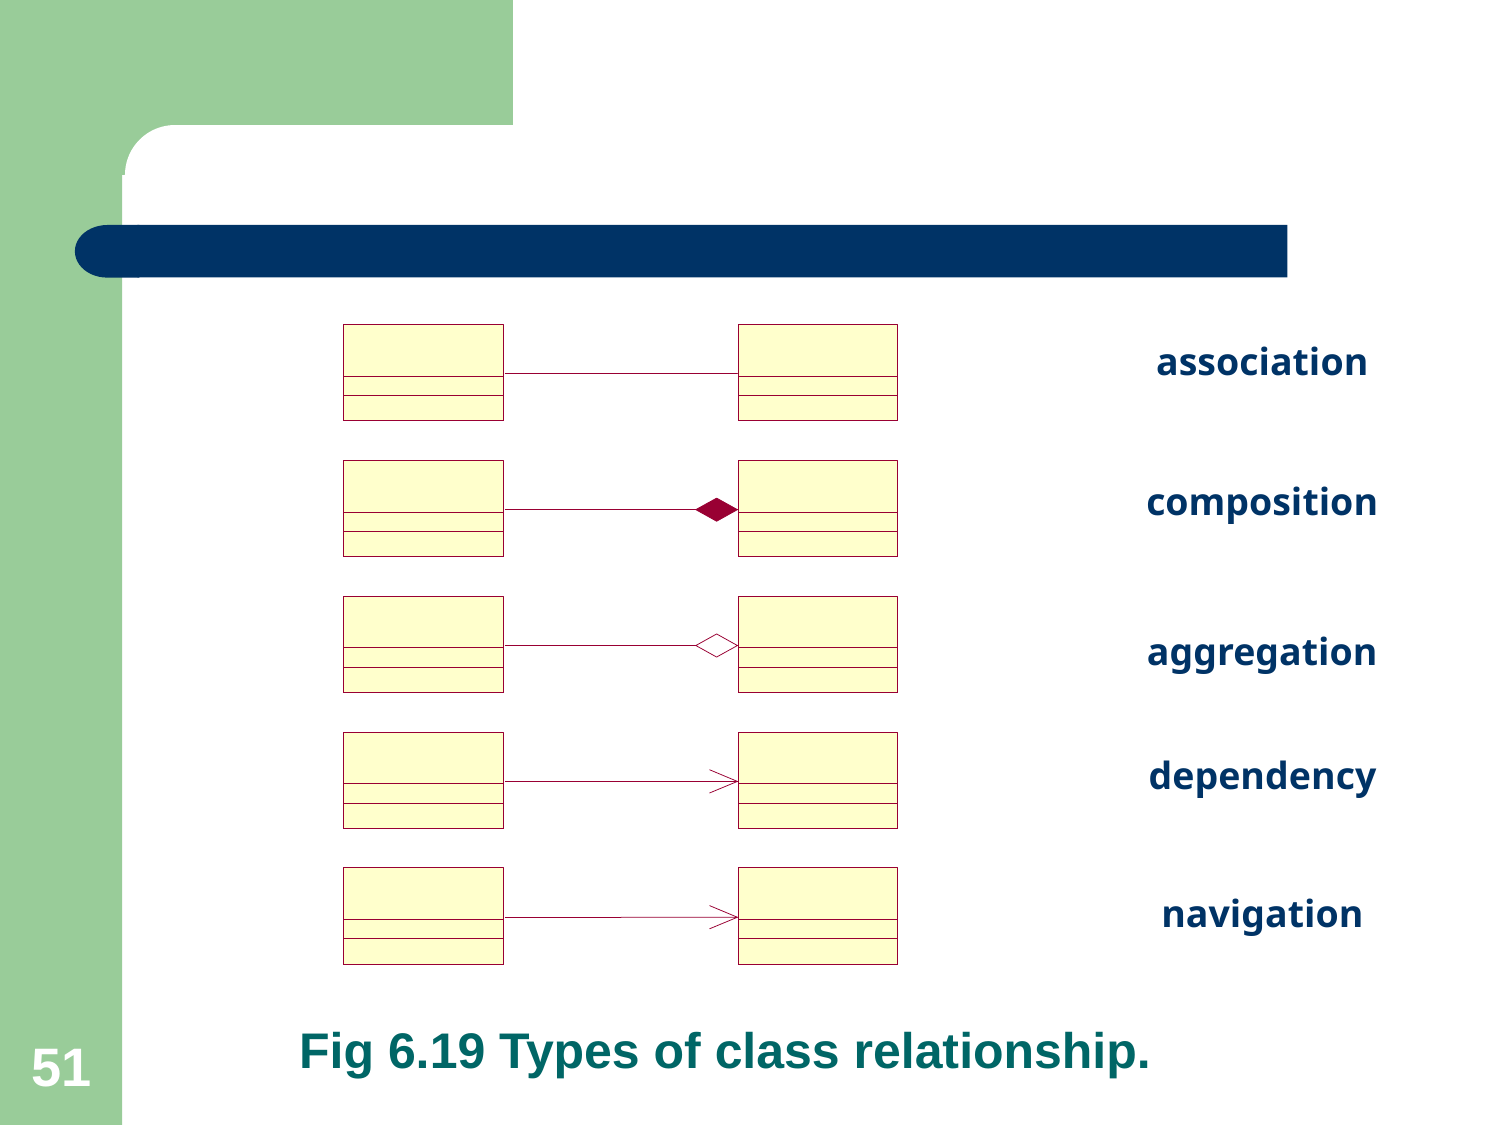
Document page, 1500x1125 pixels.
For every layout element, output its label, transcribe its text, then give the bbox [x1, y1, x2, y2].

slide_number 51 [13, 1024, 111, 1106]
text_box navigation [1074, 882, 1450, 943]
text_box composition [1074, 470, 1450, 530]
text_box aggregation [1074, 620, 1450, 680]
text_box dependency [1074, 744, 1450, 805]
picture [312, 292, 933, 1000]
text_box association [1074, 330, 1450, 390]
title Fig 6.19 Types of class relationship. [284, 999, 1294, 1087]
